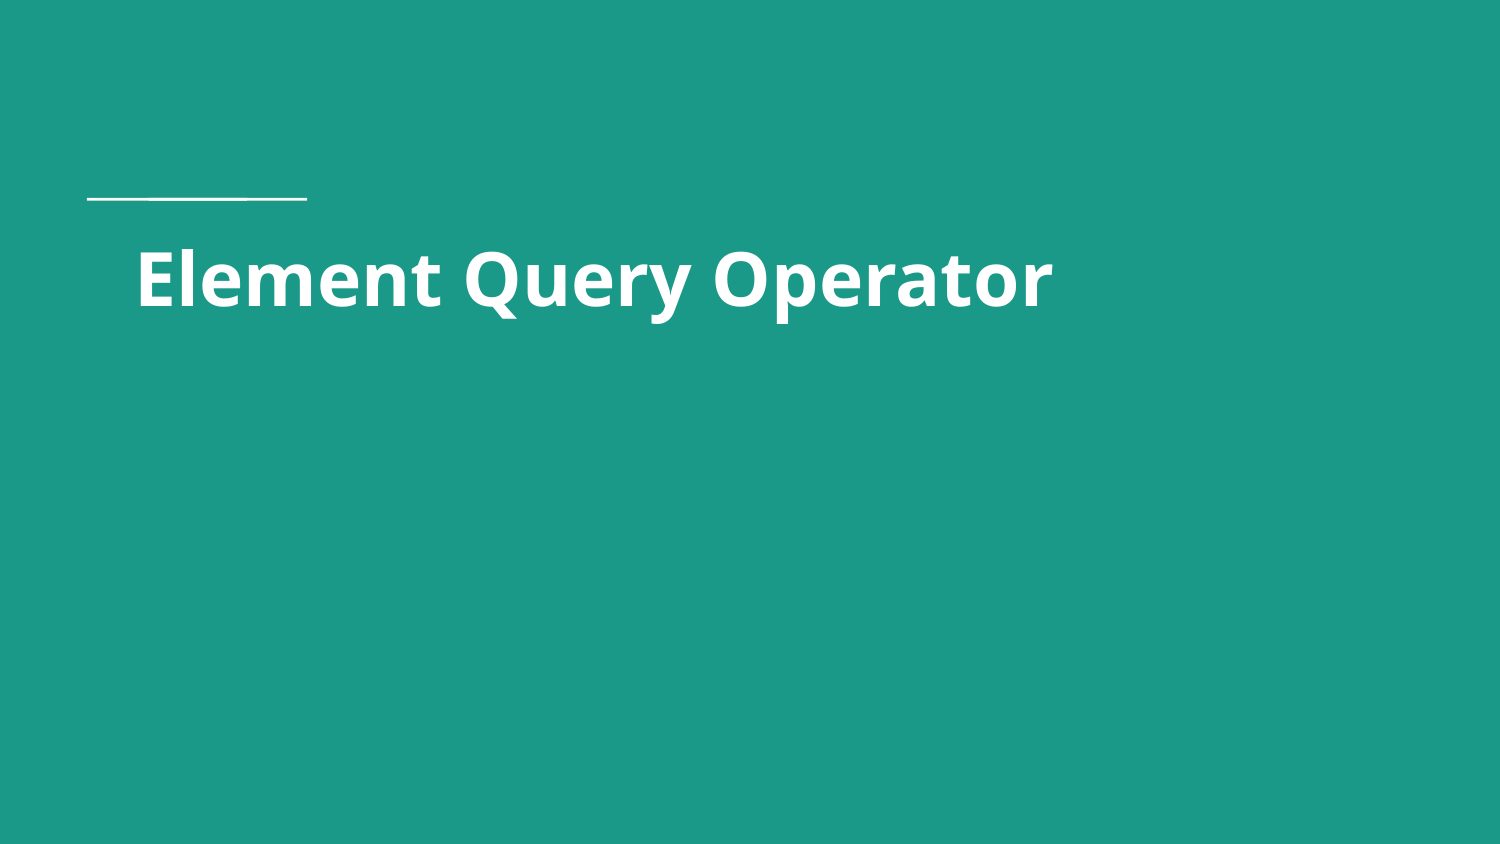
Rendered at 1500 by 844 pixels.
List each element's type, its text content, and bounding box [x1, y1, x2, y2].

title Element Query Operator [119, 216, 1381, 466]
